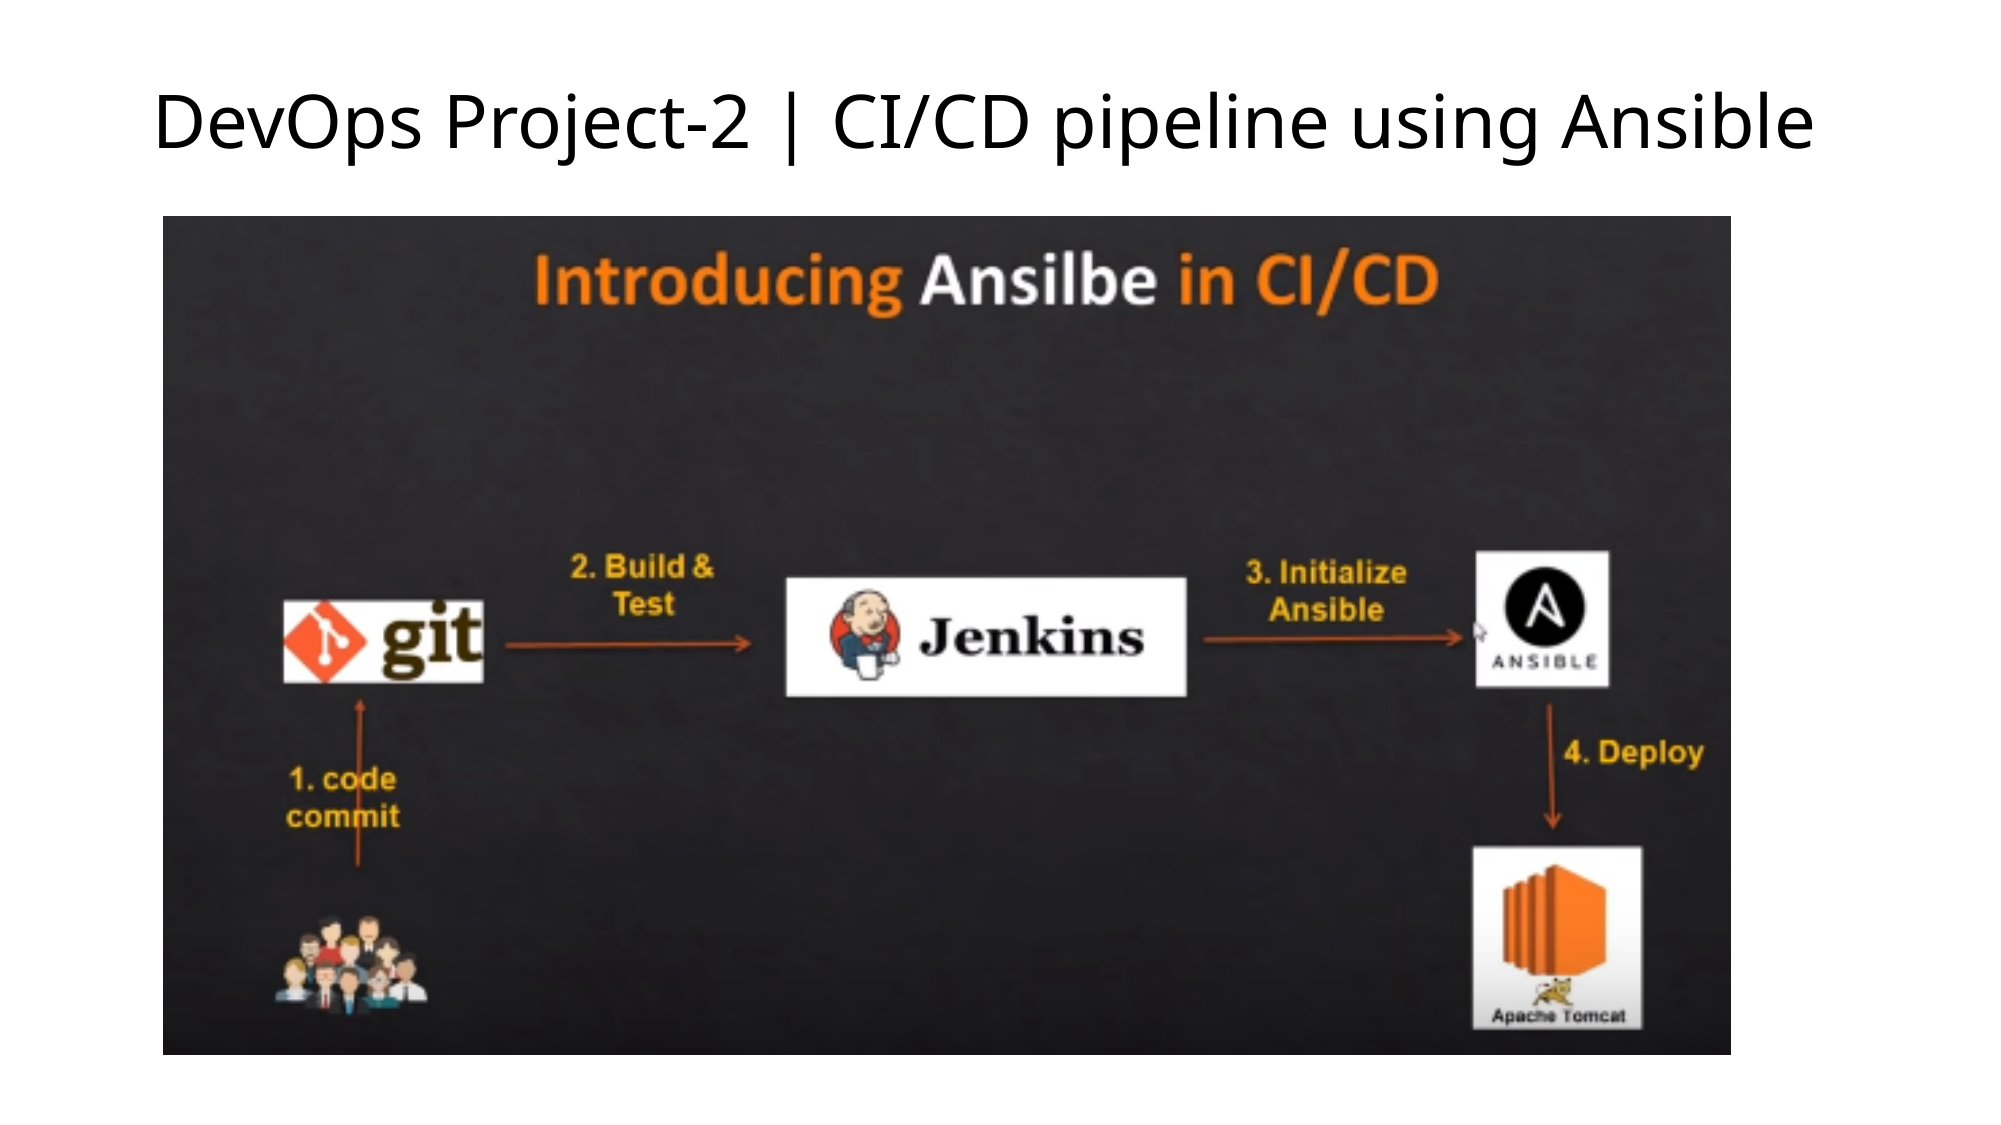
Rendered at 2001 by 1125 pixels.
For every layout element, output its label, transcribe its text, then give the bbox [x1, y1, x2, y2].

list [163, 216, 1731, 1055]
title DevOps Project-2 | CI/CD pipeline using Ansible [137, 59, 1863, 278]
